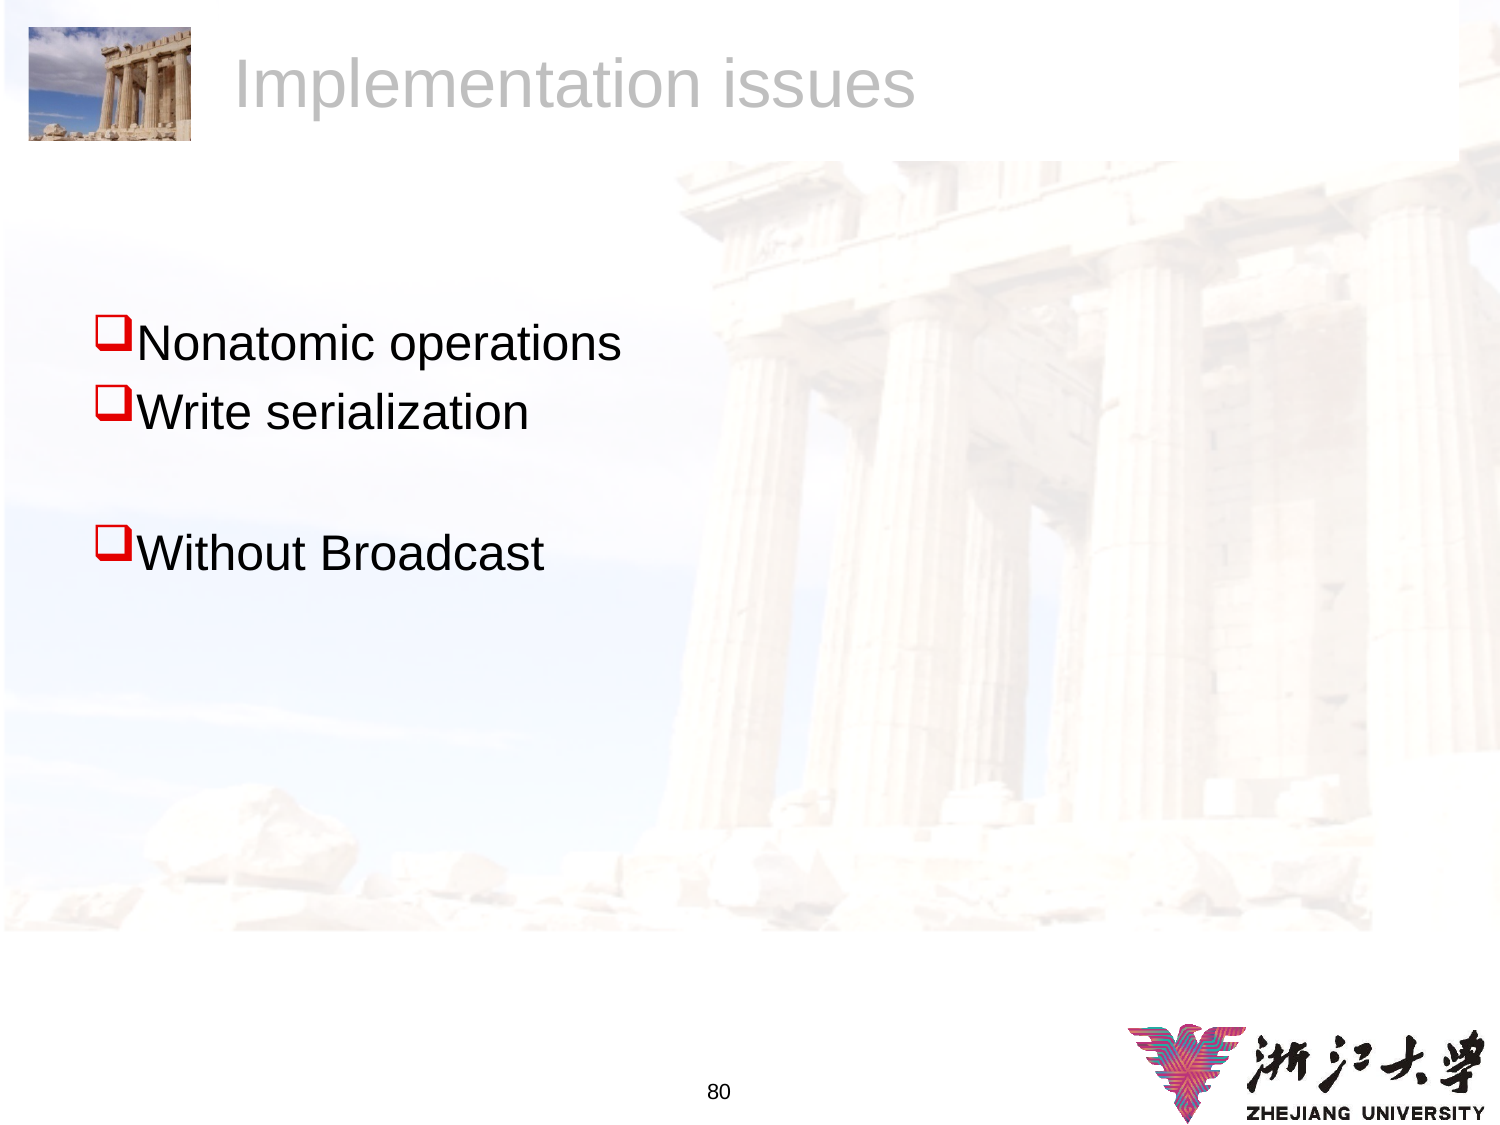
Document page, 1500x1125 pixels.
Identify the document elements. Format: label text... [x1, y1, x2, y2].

picture [0, 0, 1500, 1125]
list Nonatomic operations Write serialization Without Broadcast [76, 302, 1432, 1000]
title Implementation issues [218, 0, 1459, 161]
